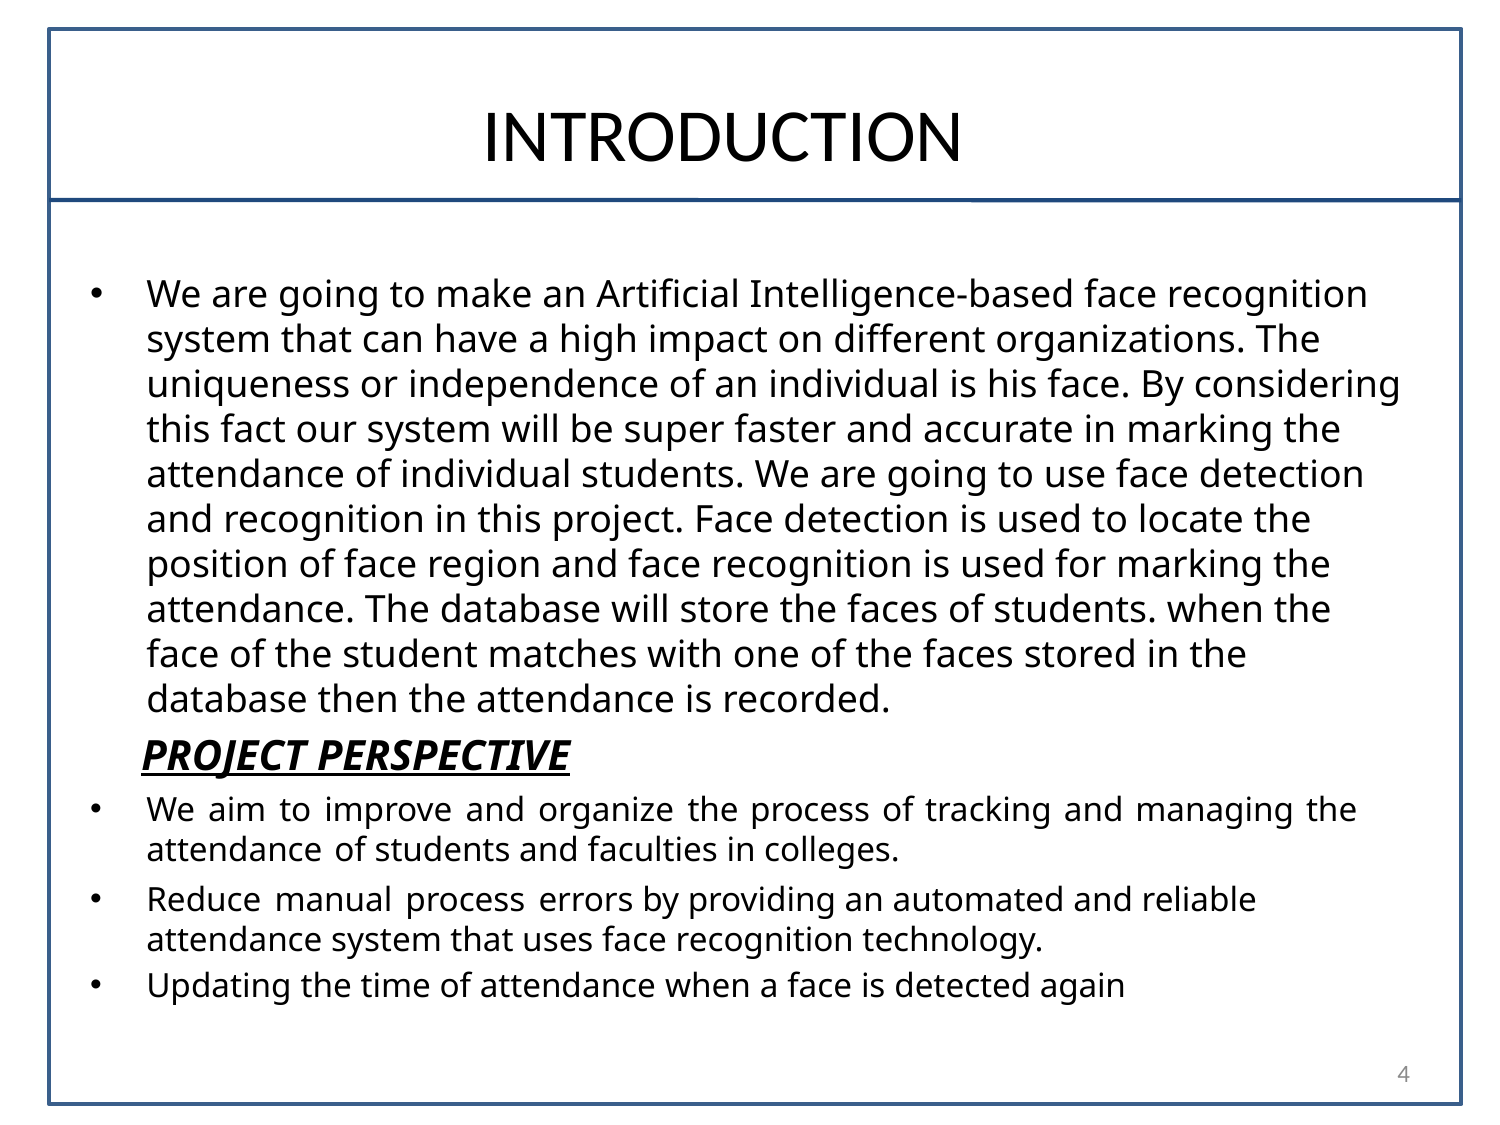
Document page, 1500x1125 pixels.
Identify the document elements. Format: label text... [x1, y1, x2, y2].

title INTRODUCTION [49, 37, 1399, 225]
slide_number 4 [1074, 1042, 1425, 1103]
list We are going to make an Artificial Intelligence-based face recognition system that can have a high impact on different organizations. The uniqueness or independence of an individual is his face. By considering this fact our system will be super faster and accurate in marking the attendance of individual students. We are going to use face detection and recognition in this project. Face detection is used to locate the position of face region and face recognition is used for marking the attendance. The database will store the faces of students. when the face of the student matches with one of the faces stored in the database then the attendance is recorded. PROJECT PERSPECTIVE We aim to improve and organize the process of tracking and managing the attendance of students and faculties in colleges. Reduce manual process errors by providing an automated and reliable attendance system that uses face recognition technology. Updating the time of attendance when a face is detected again [75, 262, 1425, 1005]
